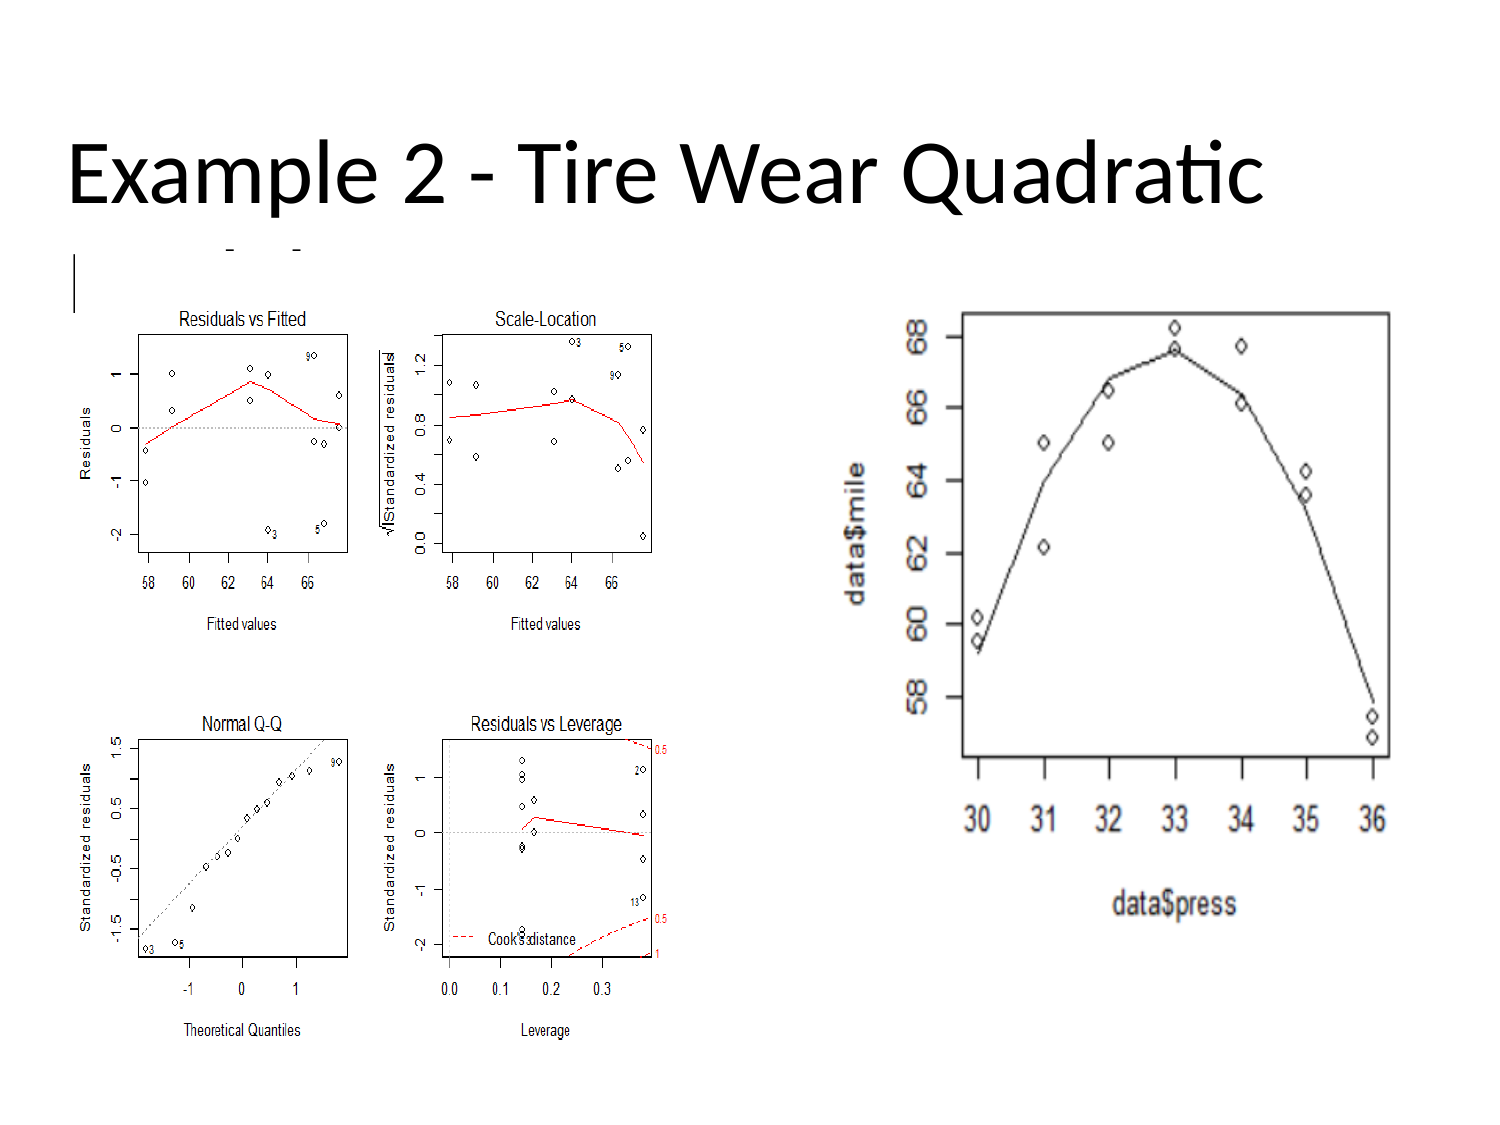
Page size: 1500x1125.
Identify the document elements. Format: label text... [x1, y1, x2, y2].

picture [74, 251, 684, 1062]
title Example 2 - Tire Wear Quadratic Model [51, 97, 1449, 223]
picture [843, 286, 1461, 965]
